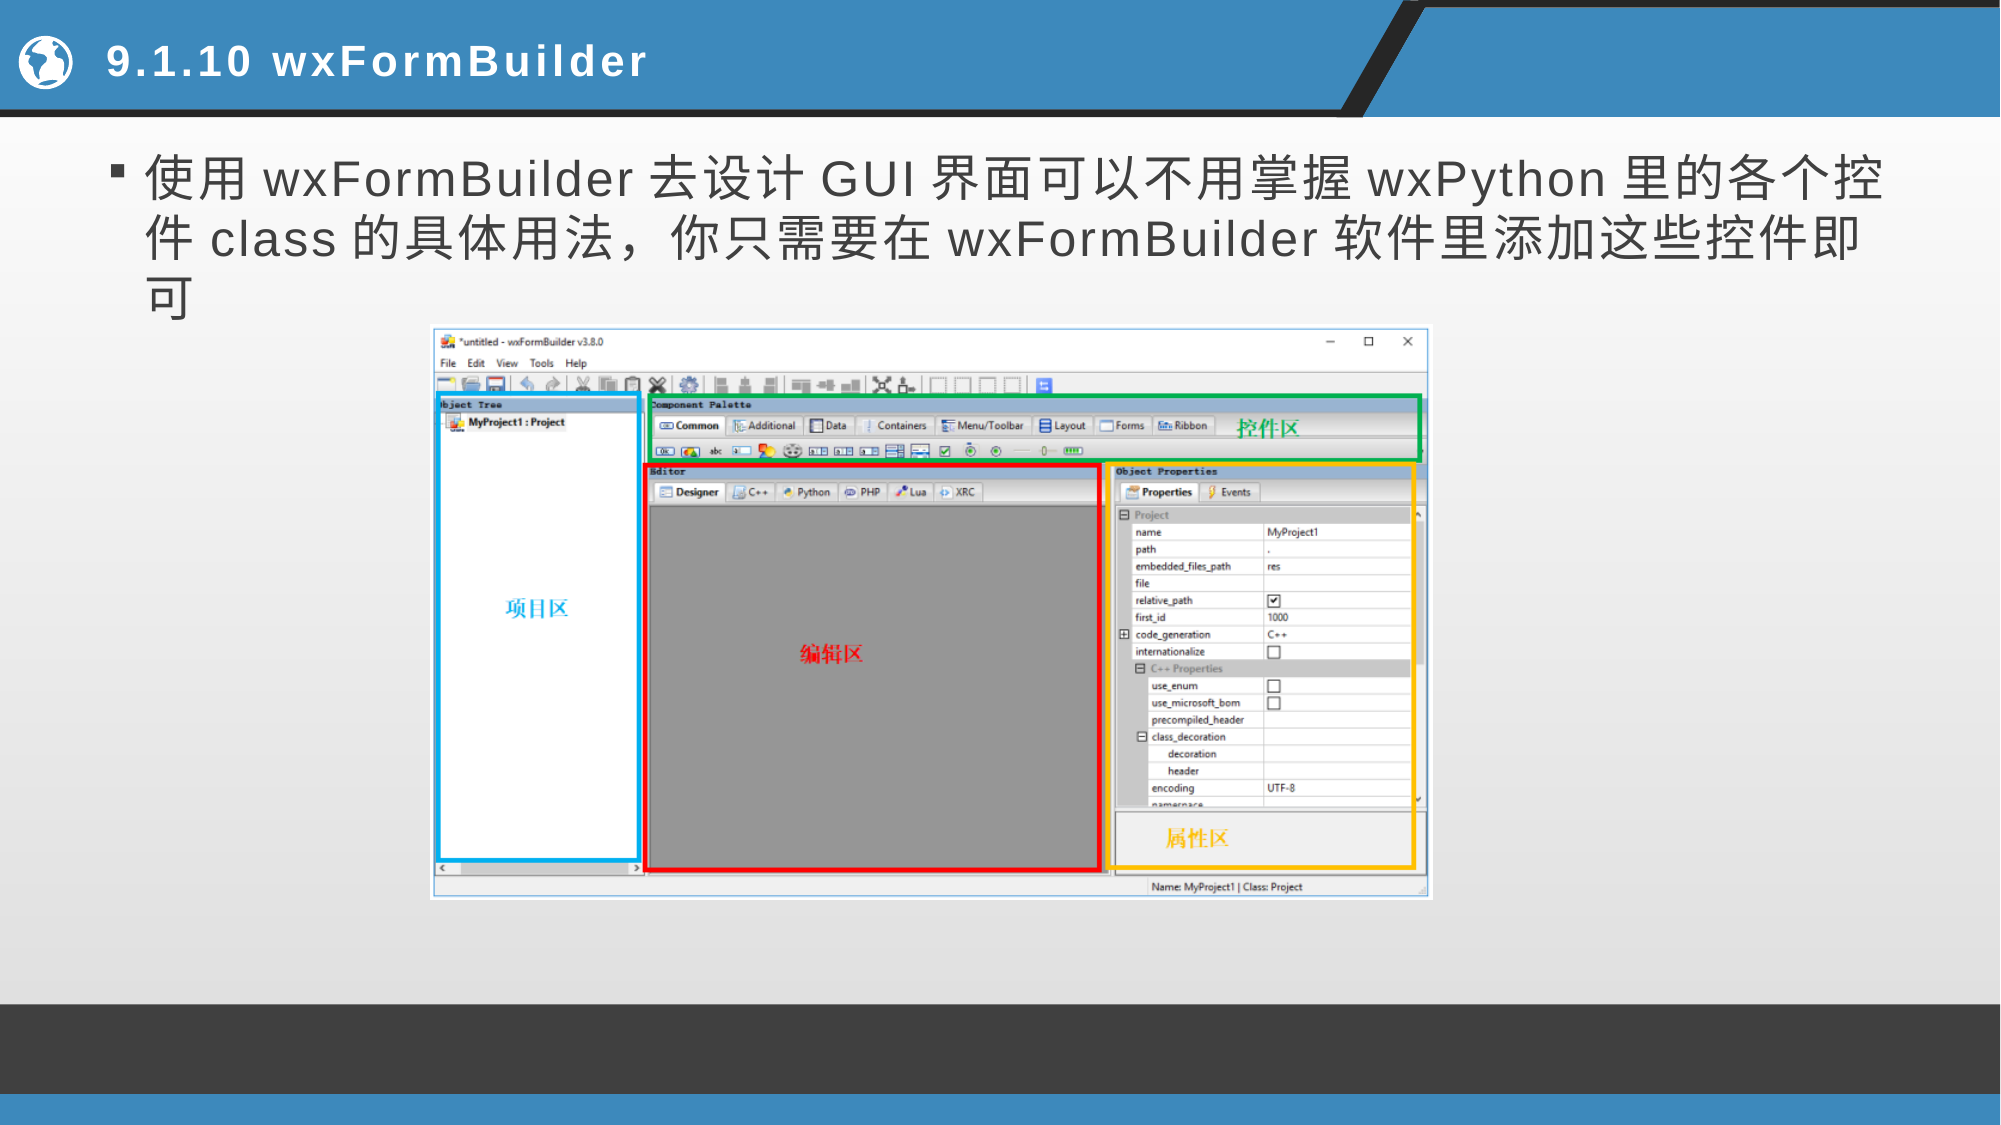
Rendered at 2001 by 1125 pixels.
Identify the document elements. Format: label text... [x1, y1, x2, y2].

picture [430, 324, 1433, 900]
list 使用wxFormBuilder去设计GUI界面可以不用掌握wxPython里的各个控件class的具体用法，你只需要在wxFormBuilder软件里添加这些控件即可 [90, 146, 1921, 976]
title 9.1.10 wxFormBuilder [90, 24, 977, 93]
